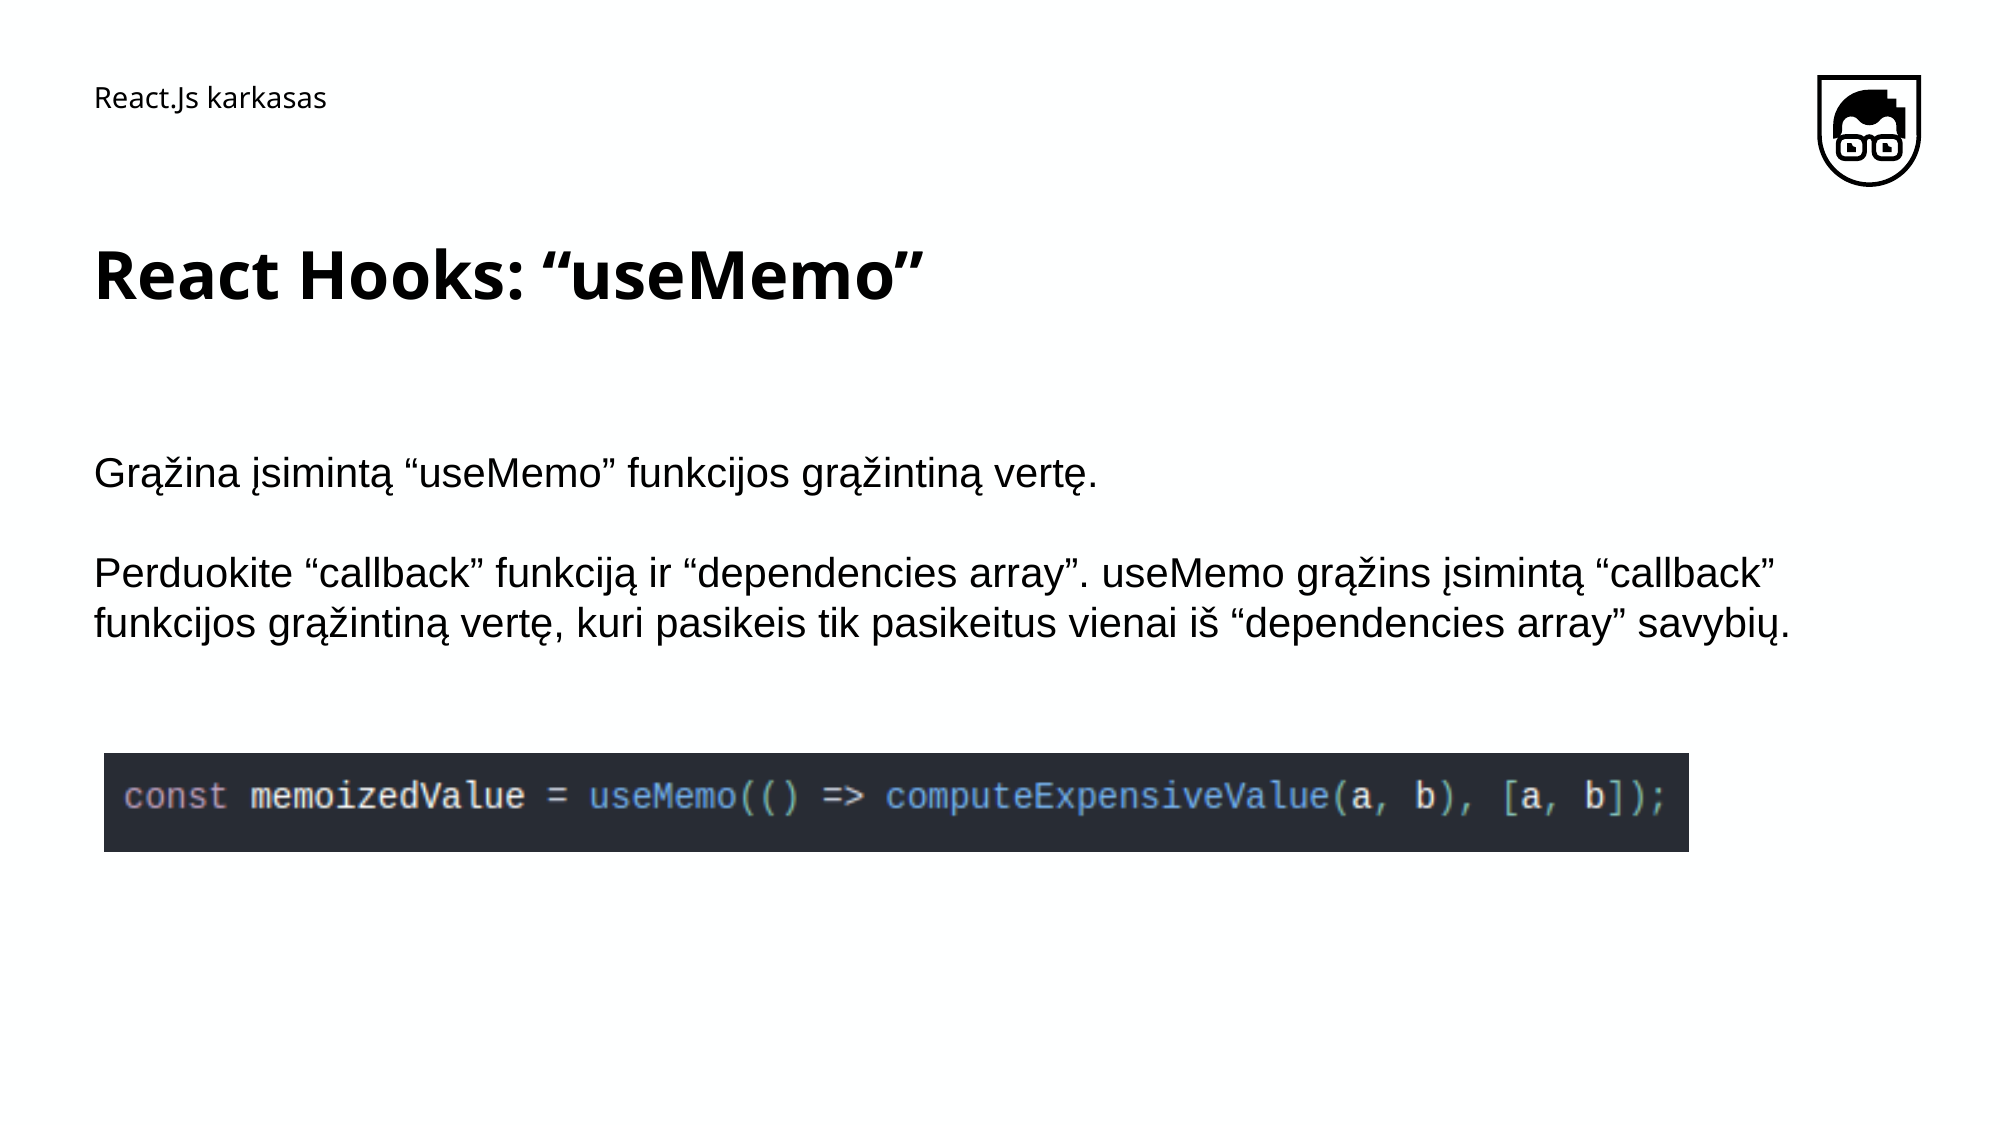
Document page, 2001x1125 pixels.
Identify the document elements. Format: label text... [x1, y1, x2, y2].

list Grąžina įsimintą “useMemo” funkcijos grąžintiną vertę. Perduokite “callback” funkciją ir “dependencies array”. useMemo grąžins įsimintą “callback” funkcijos grąžintiną vertę, kuri pasikeis tik pasikeitus vienai iš “dependencies array” savybių. [78, 438, 1906, 1064]
picture [104, 753, 1690, 853]
title React Hooks: “useMemo” [78, 224, 1851, 438]
list React.Js karkasas [78, 75, 1000, 150]
